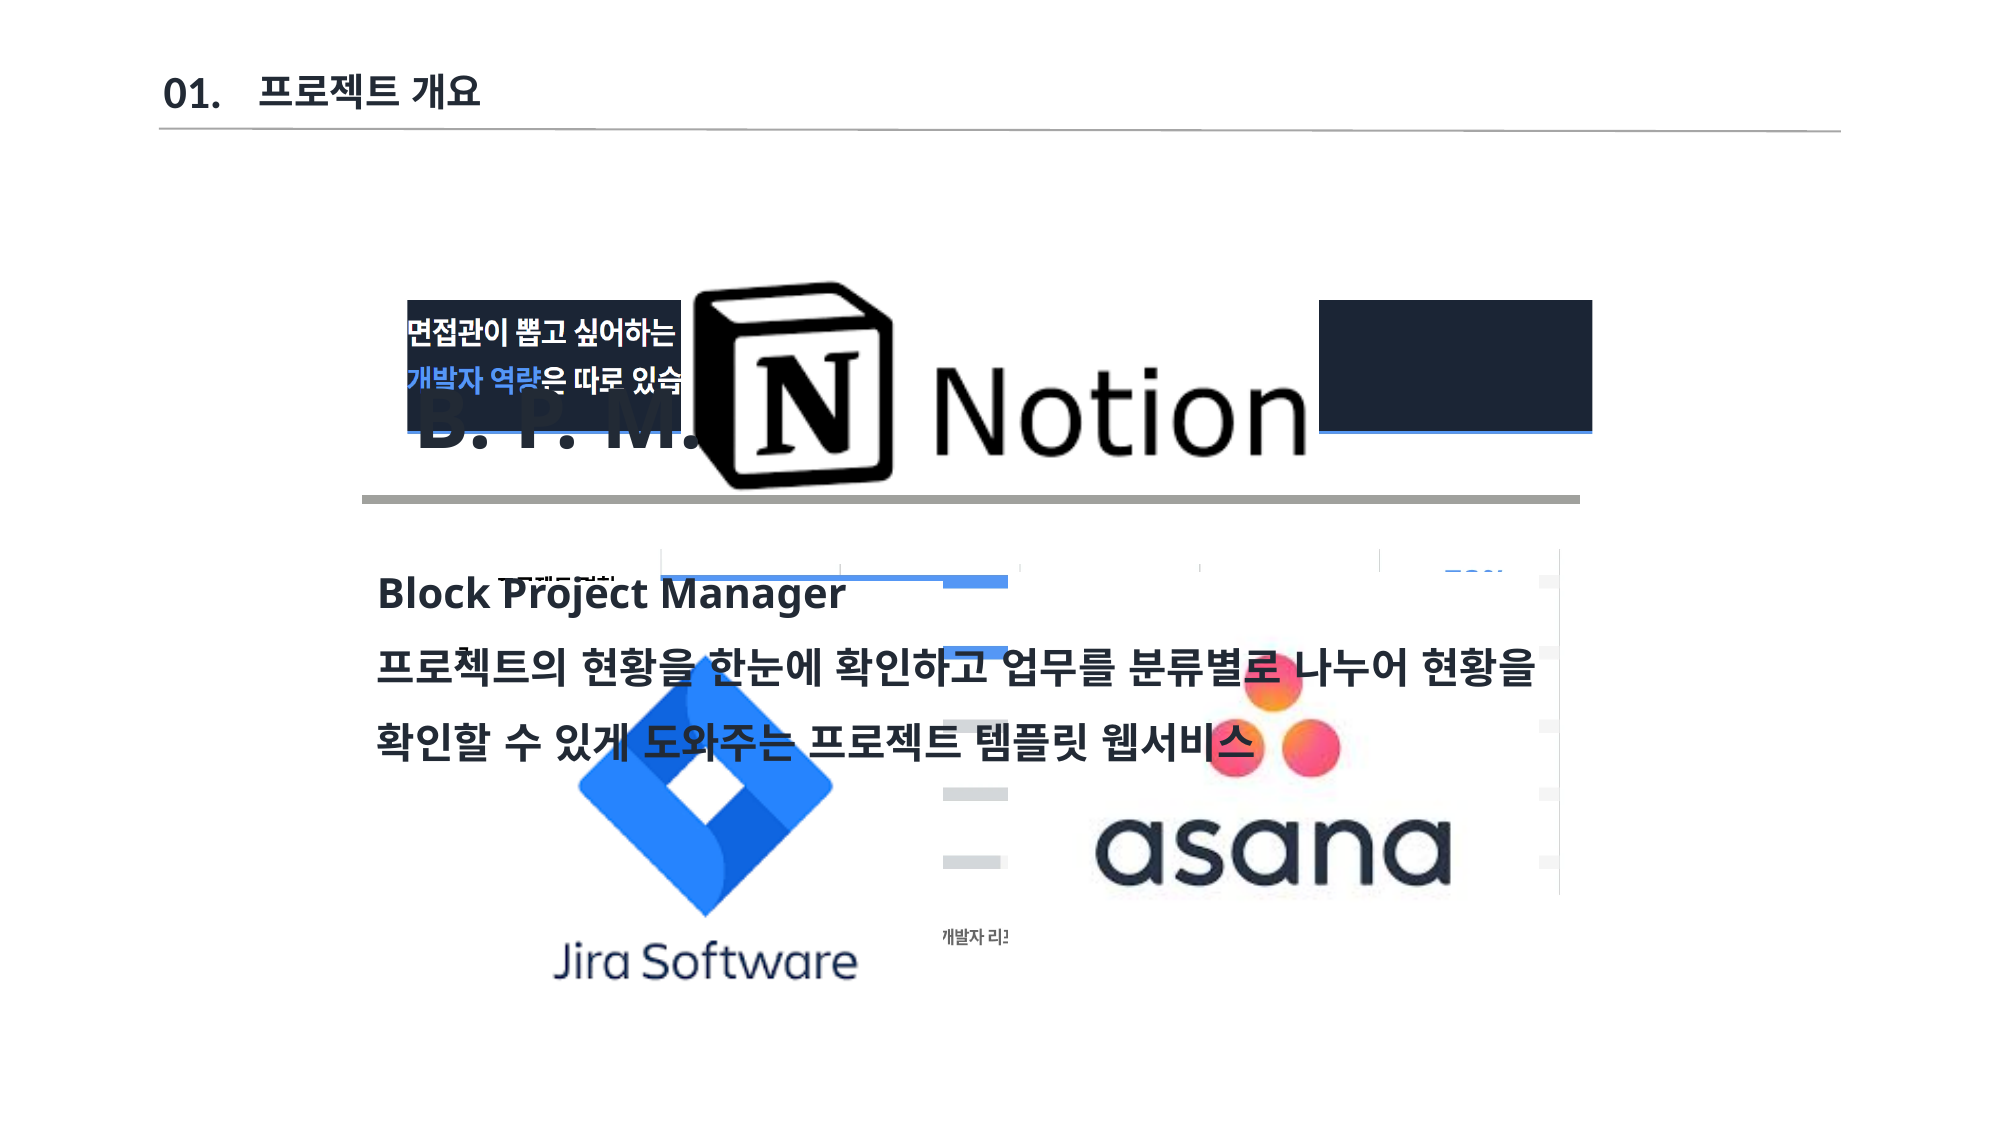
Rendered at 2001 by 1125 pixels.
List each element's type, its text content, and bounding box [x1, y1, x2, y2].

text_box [362, 357, 1603, 767]
text_box 01. [145, 55, 241, 125]
picture [407, 209, 1593, 357]
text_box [158, 128, 1841, 132]
text_box 프로젝트 개요 [243, 60, 624, 122]
picture [407, 767, 1593, 1055]
